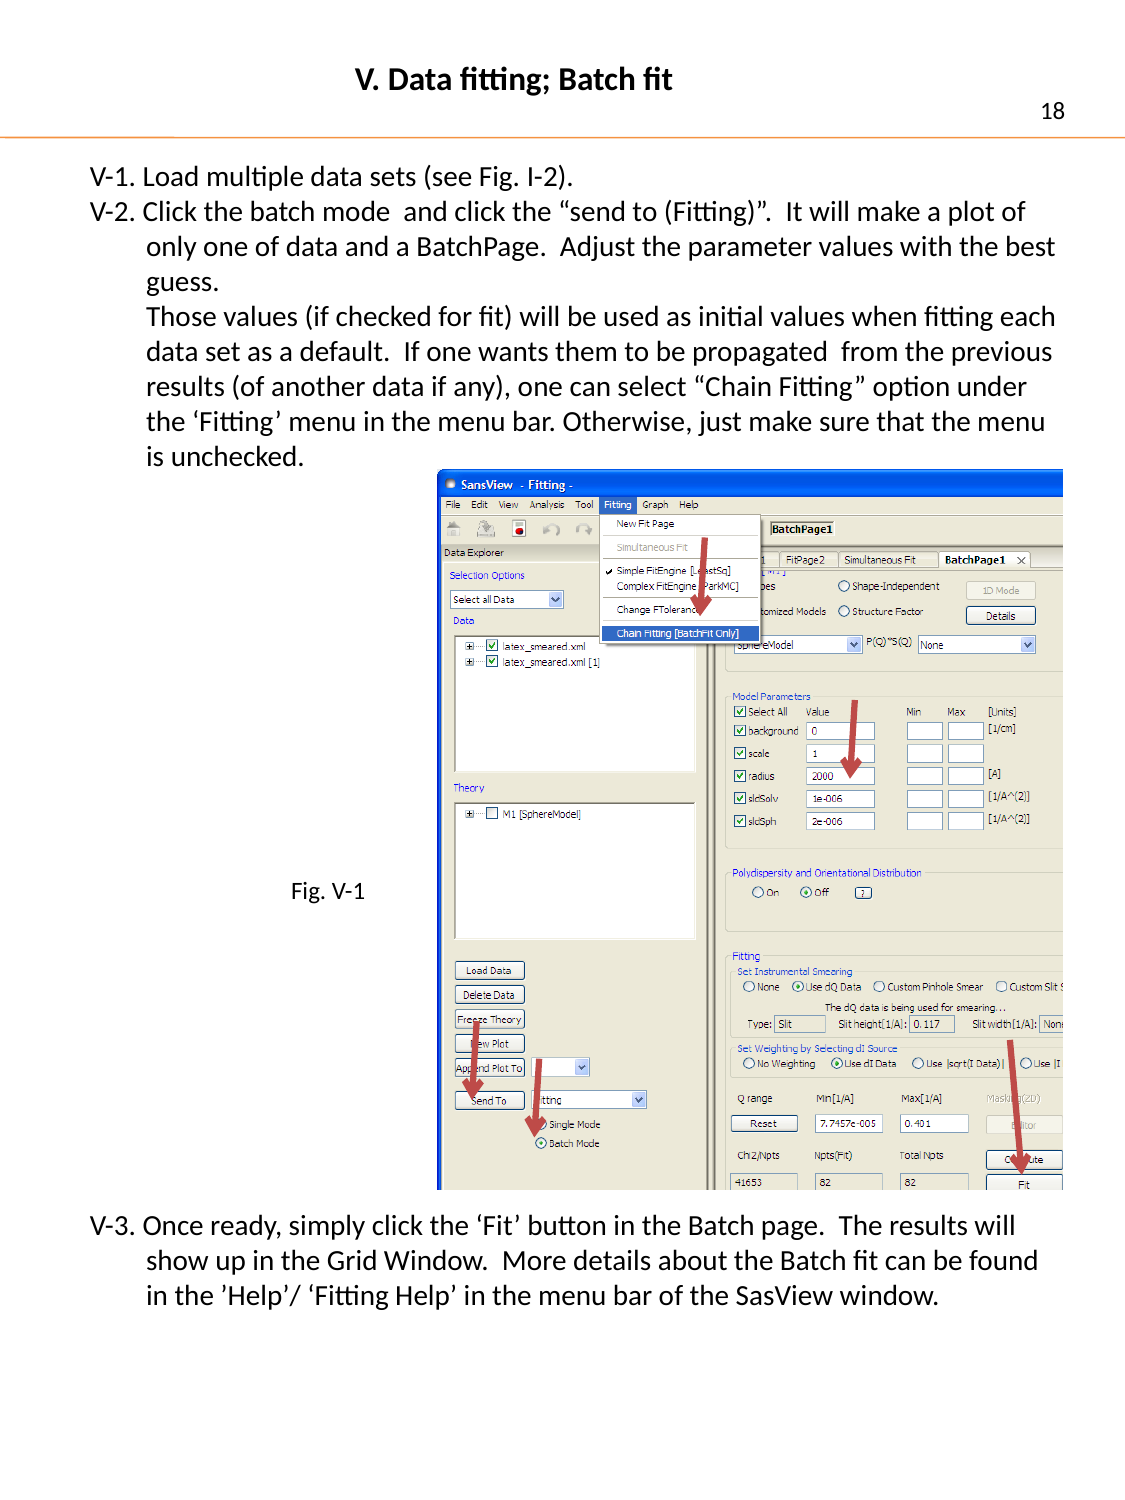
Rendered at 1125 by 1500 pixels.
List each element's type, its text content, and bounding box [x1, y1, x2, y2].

text_box V-1. Load multiple data sets (see Fig. I-2). V-2. Click the batch mode and click the “send to (Fitting)”. It will make a plot of only one of data and a BatchPage. Adjust the parameter values with the best guess. Those values (if checked for fit) will be used as initial values when fitting each data set as a default. If one wants them to be propagated from the previous results (of another data if any), one can select “Chain Fitting” option under the ‘Fitting’ menu in the menu bar. Otherwise, just make sure that the menu is unchecked. V-3. Once ready, simply click the ‘Fit’ button in the Batch page. The results will show up in the Grid Window. More details about the Batch fit can be found in the ’Help’/ ‘Fitting Help’ in the menu bar of the SasView window. [75, 149, 1075, 1319]
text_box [471, 1020, 477, 1101]
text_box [534, 1058, 540, 1138]
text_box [849, 699, 855, 779]
text_box V. Data fitting; Batch fit [340, 49, 689, 105]
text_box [1009, 1039, 1023, 1176]
text_box 18 [1025, 87, 1081, 133]
text_box Fig. V-1 [276, 867, 413, 912]
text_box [699, 537, 705, 617]
picture [437, 469, 1063, 1190]
